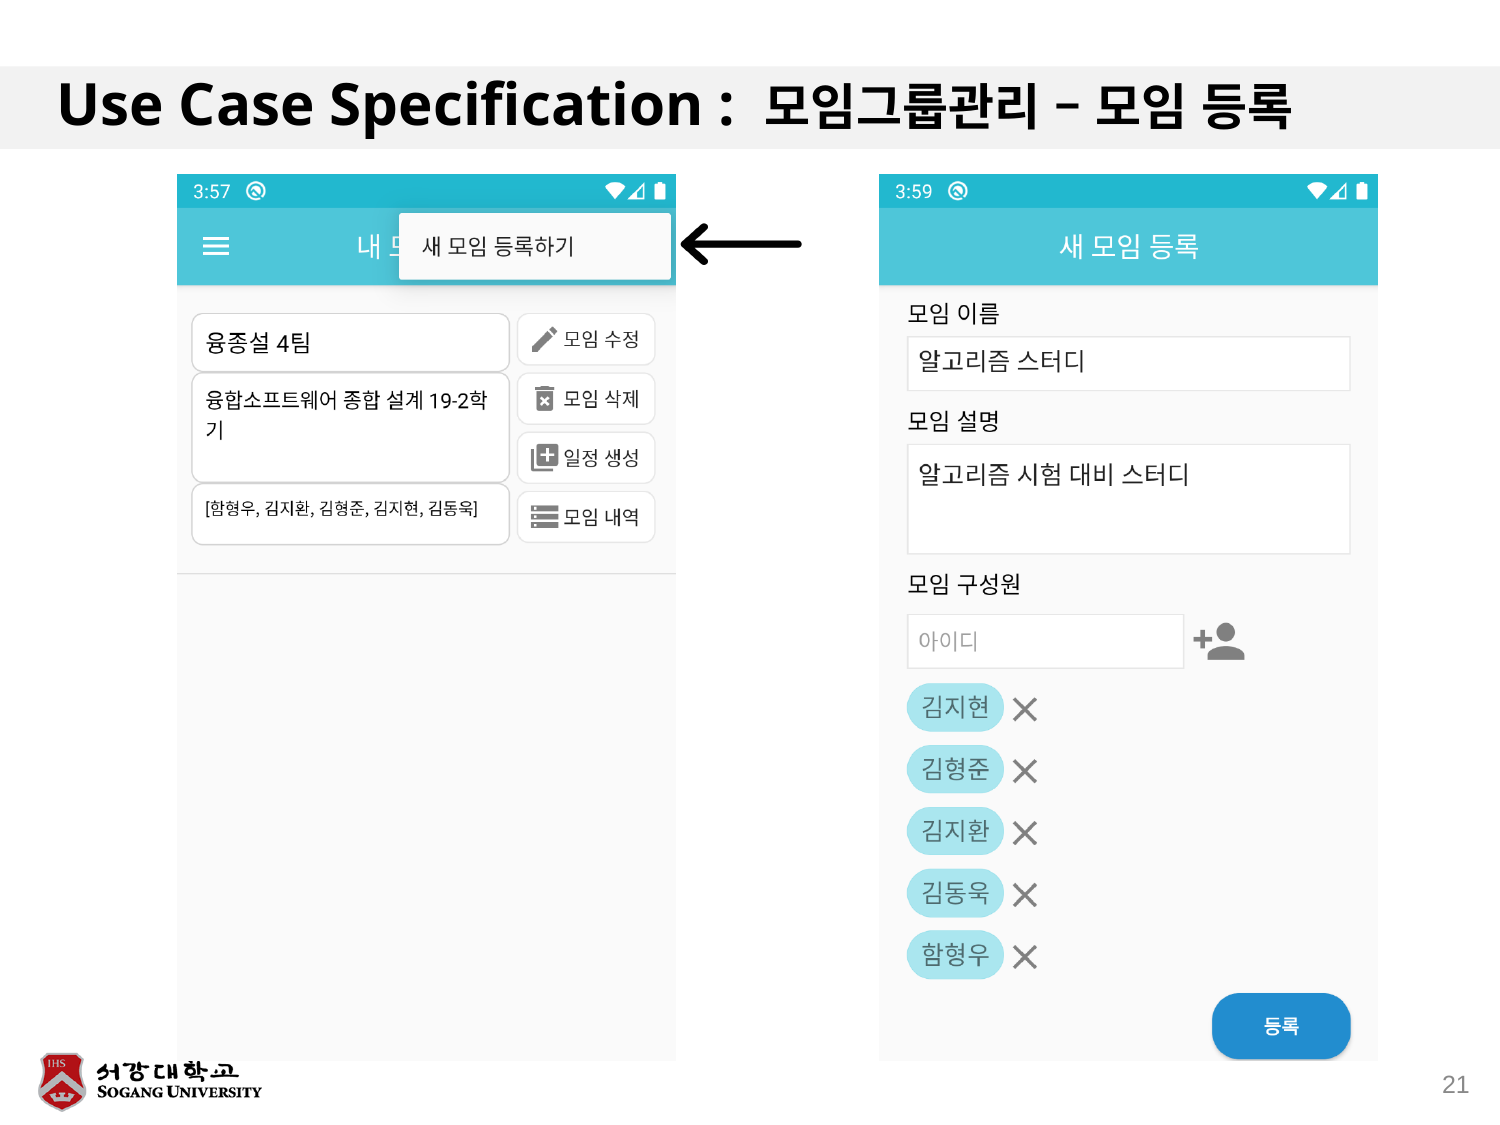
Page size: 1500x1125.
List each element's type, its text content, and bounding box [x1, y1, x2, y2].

title Use Case Specification : 모임그룹관리 – 모임 등록 [41, 64, 1459, 149]
picture [879, 174, 1378, 1061]
picture [0, 174, 807, 1125]
slide_number 21 [1147, 1053, 1485, 1114]
